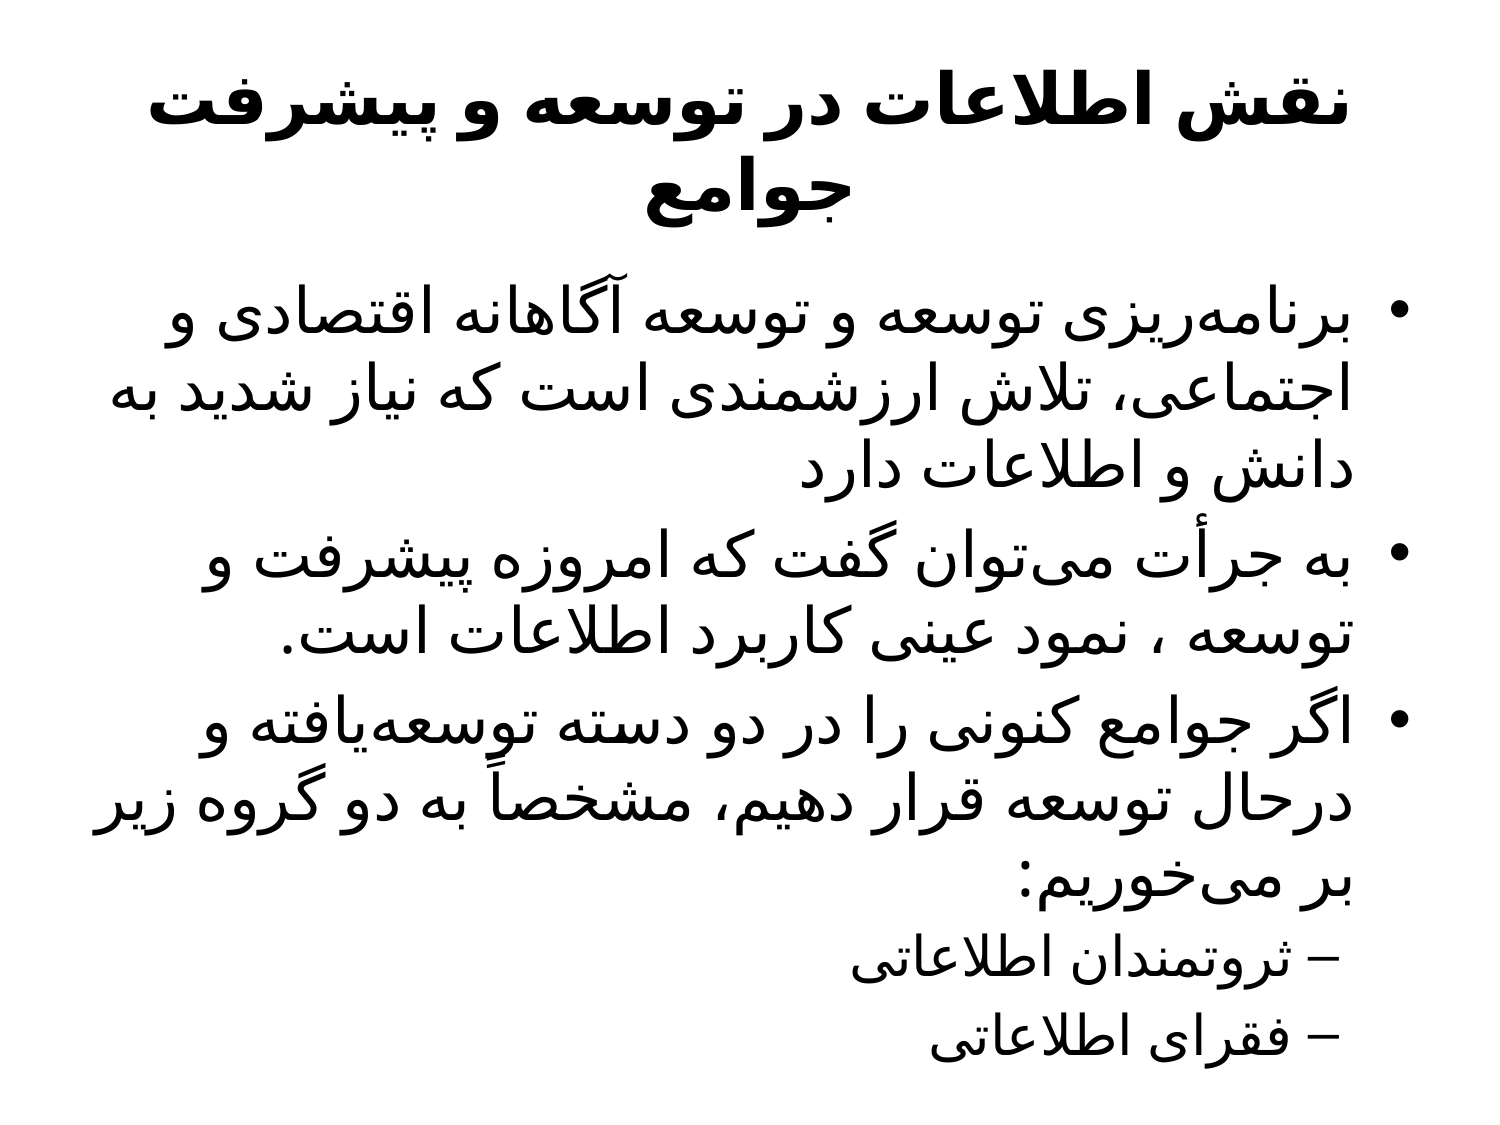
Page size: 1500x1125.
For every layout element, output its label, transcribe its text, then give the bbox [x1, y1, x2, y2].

list برنامه‌ریزی توسعه و توسعه آگاهانه اقتصادی و اجتماعی، تلاش ارزشمندی است كه نیاز شدید به دانش و اطلاعات دارد به جرأت می‌توان گفت كه امروزه پیشرفت و توسعه ، نمود عینی كاربرد اطلاعات است. اگر جوامع كنونی را در دو دسته توسعه‌یافته و درحال توسعه قرار دهیم، مشخصاً به دو گروه زیر بر می‌خوریم: ثروتمندان اطلاعاتی فقرای اطلاعاتی [75, 262, 1425, 1075]
title نقش اطلاعات در توسعه و پیشرفت جوامع [75, 45, 1425, 233]
